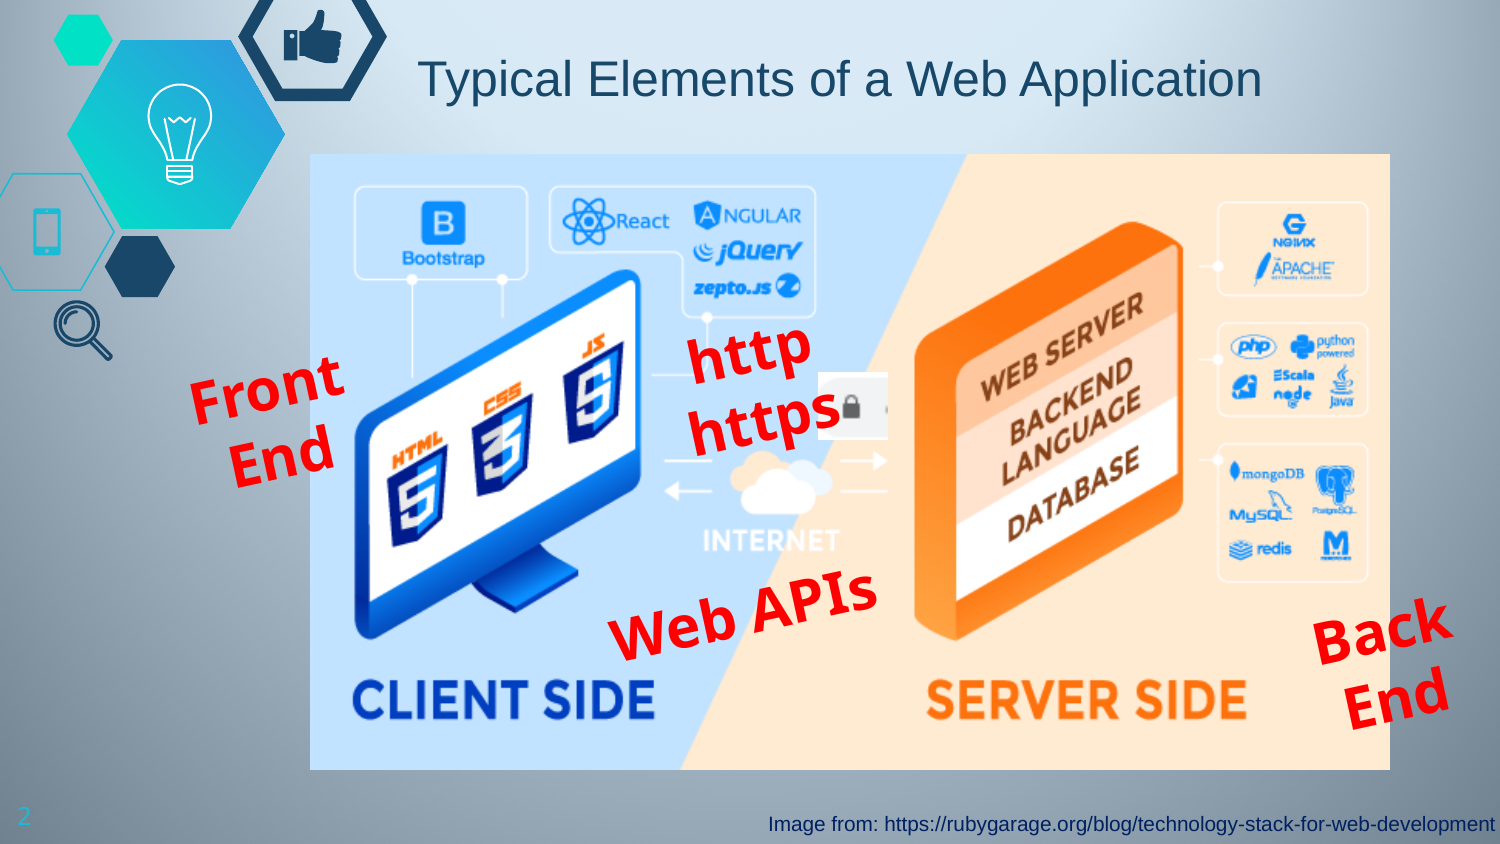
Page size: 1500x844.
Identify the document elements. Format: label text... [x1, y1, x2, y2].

slide_number 2 [2, 785, 93, 844]
text_box Front End [165, 335, 304, 517]
text_box Back End [1394, 568, 1489, 741]
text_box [663, 306, 888, 464]
picture [253, 0, 372, 88]
text_box Image from: https://rubygarage.org/blog/technology-stack-for-web-development [753, 803, 1500, 844]
picture [0, 0, 1500, 844]
title Typical Elements of a Web Application [402, 15, 1450, 121]
picture [0, 175, 112, 289]
